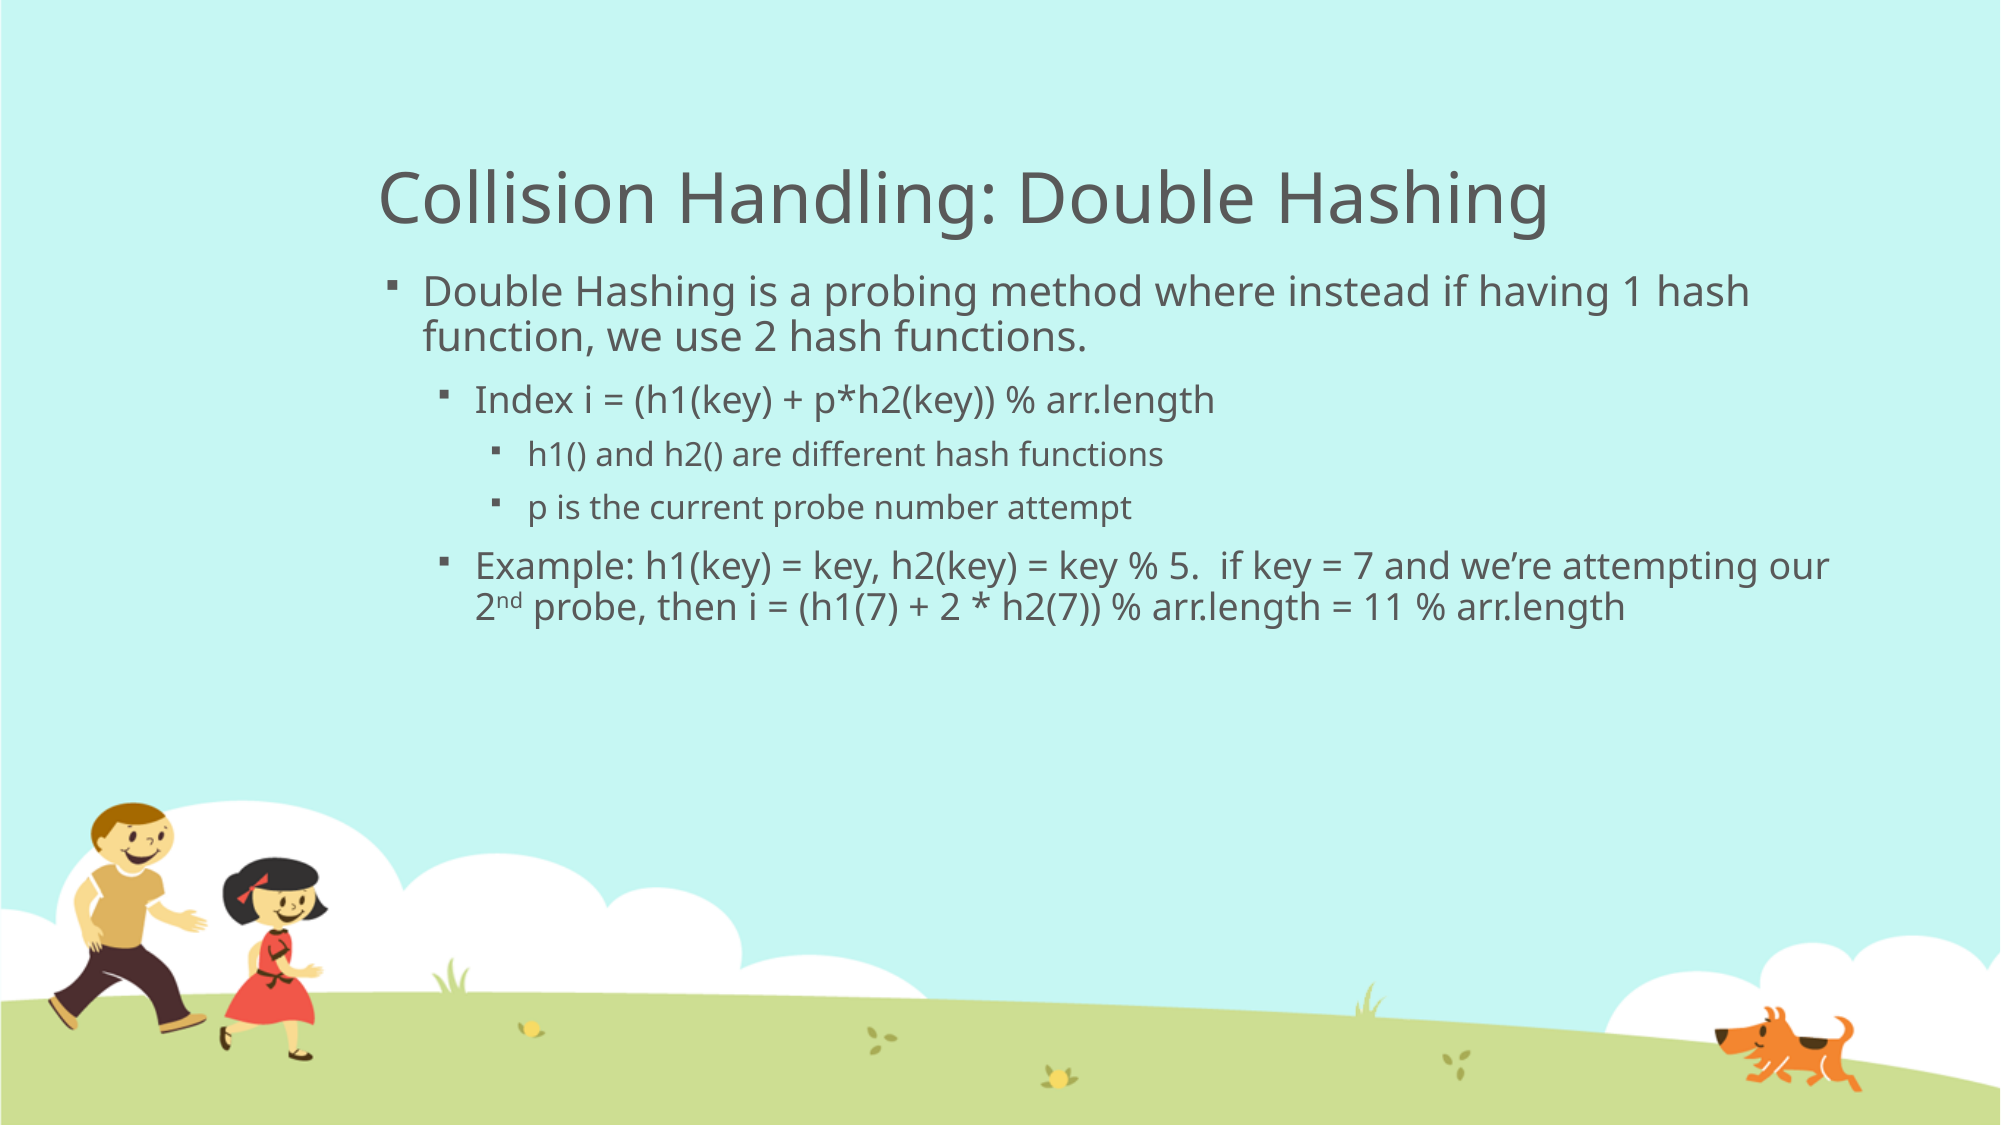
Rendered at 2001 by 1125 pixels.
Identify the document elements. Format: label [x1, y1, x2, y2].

picture [0, 0, 2001, 1125]
list [362, 262, 1900, 938]
title [362, 50, 1900, 247]
